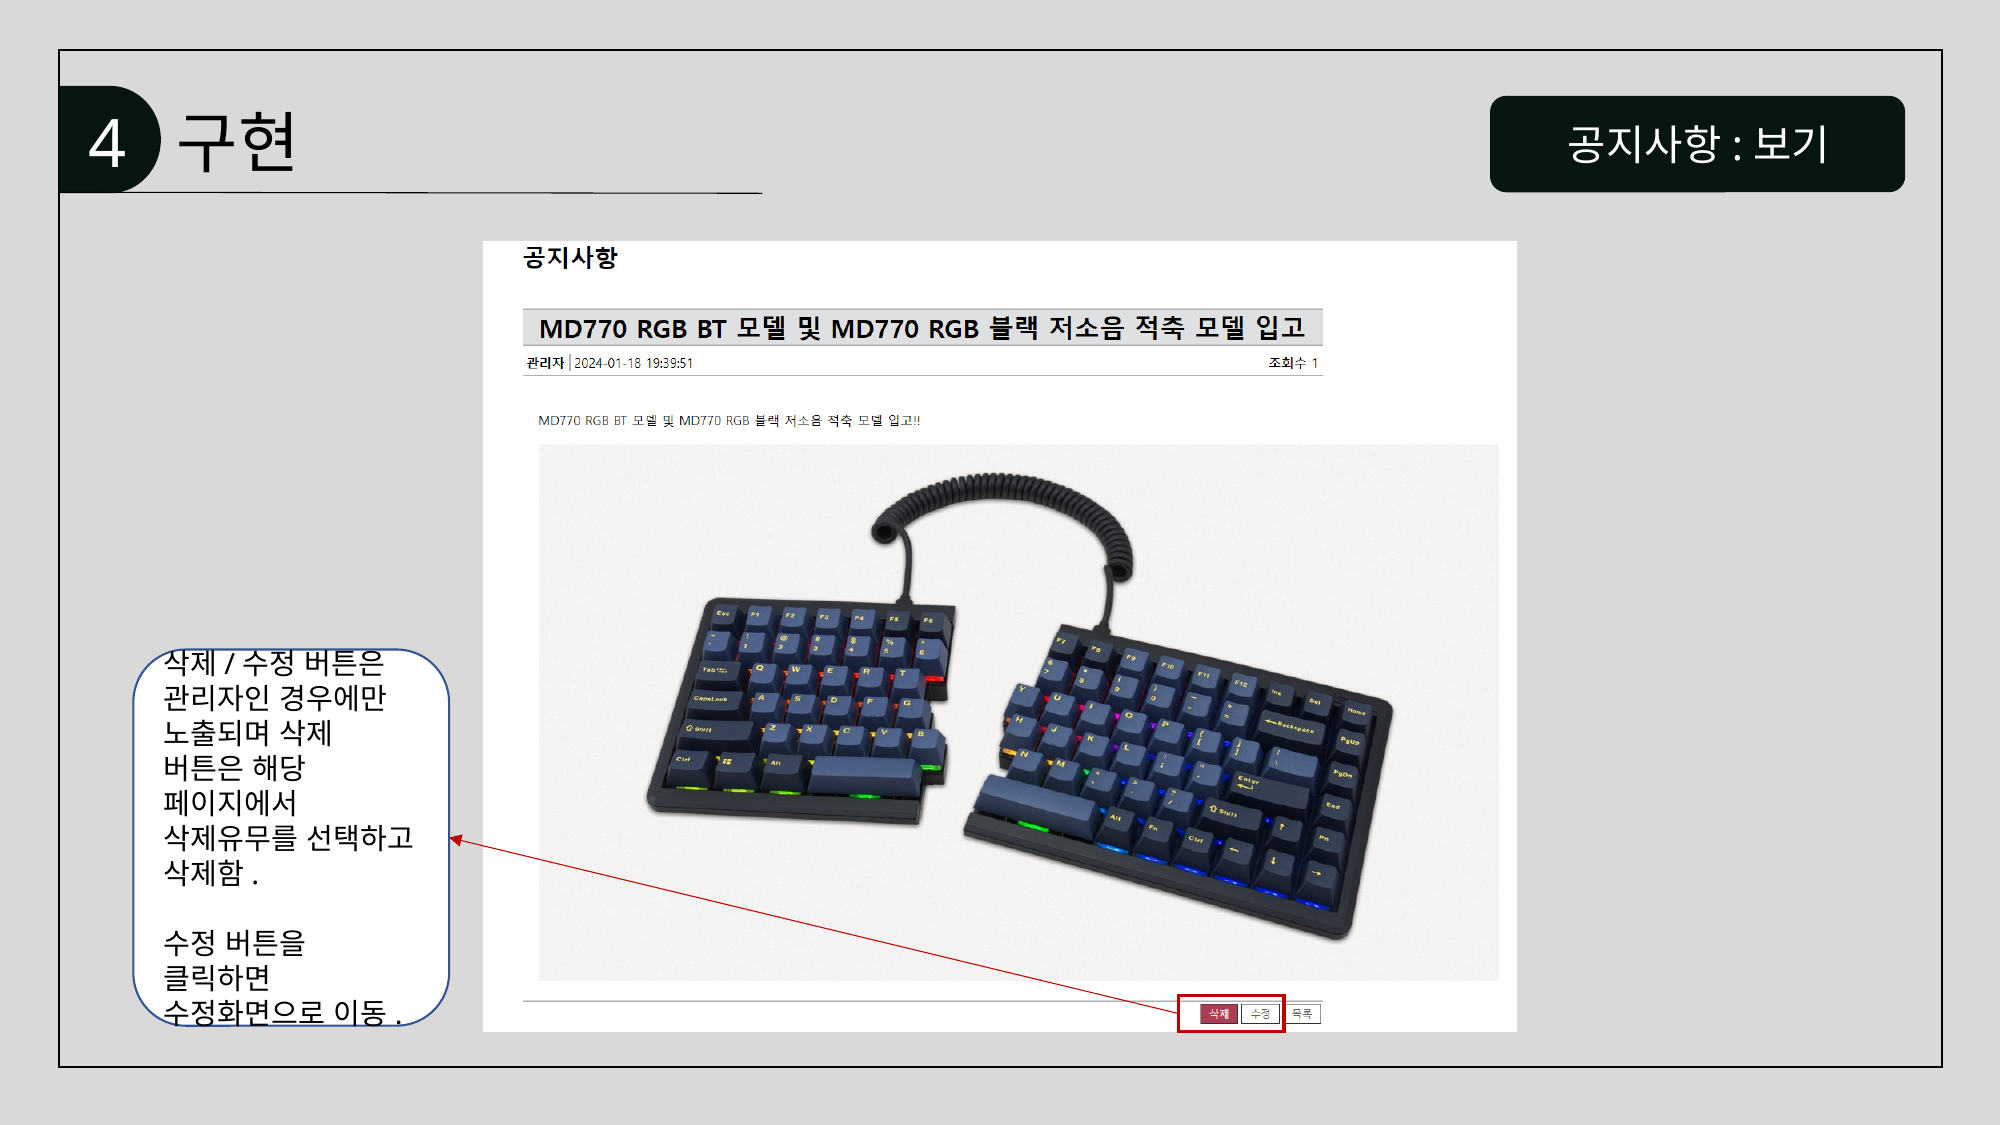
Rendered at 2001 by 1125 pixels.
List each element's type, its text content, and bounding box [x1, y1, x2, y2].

text_box 공지사항:보기 [1515, 111, 1883, 176]
text_box 4 구현 [73, 93, 788, 188]
text_box [1488, 94, 1907, 194]
picture [483, 241, 1517, 1032]
text_box 삭제/수정 버튼은 관리자인 경우에만 노출되며 삭제 버튼은 해당 페이지에서 삭제유무를 선택하고 삭제함. 수정 버튼을 클릭하면 수정화면으로 이동. [132, 648, 451, 1027]
text_box [58, 49, 1943, 1068]
text_box [58, 84, 138, 195]
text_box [449, 837, 1179, 1014]
